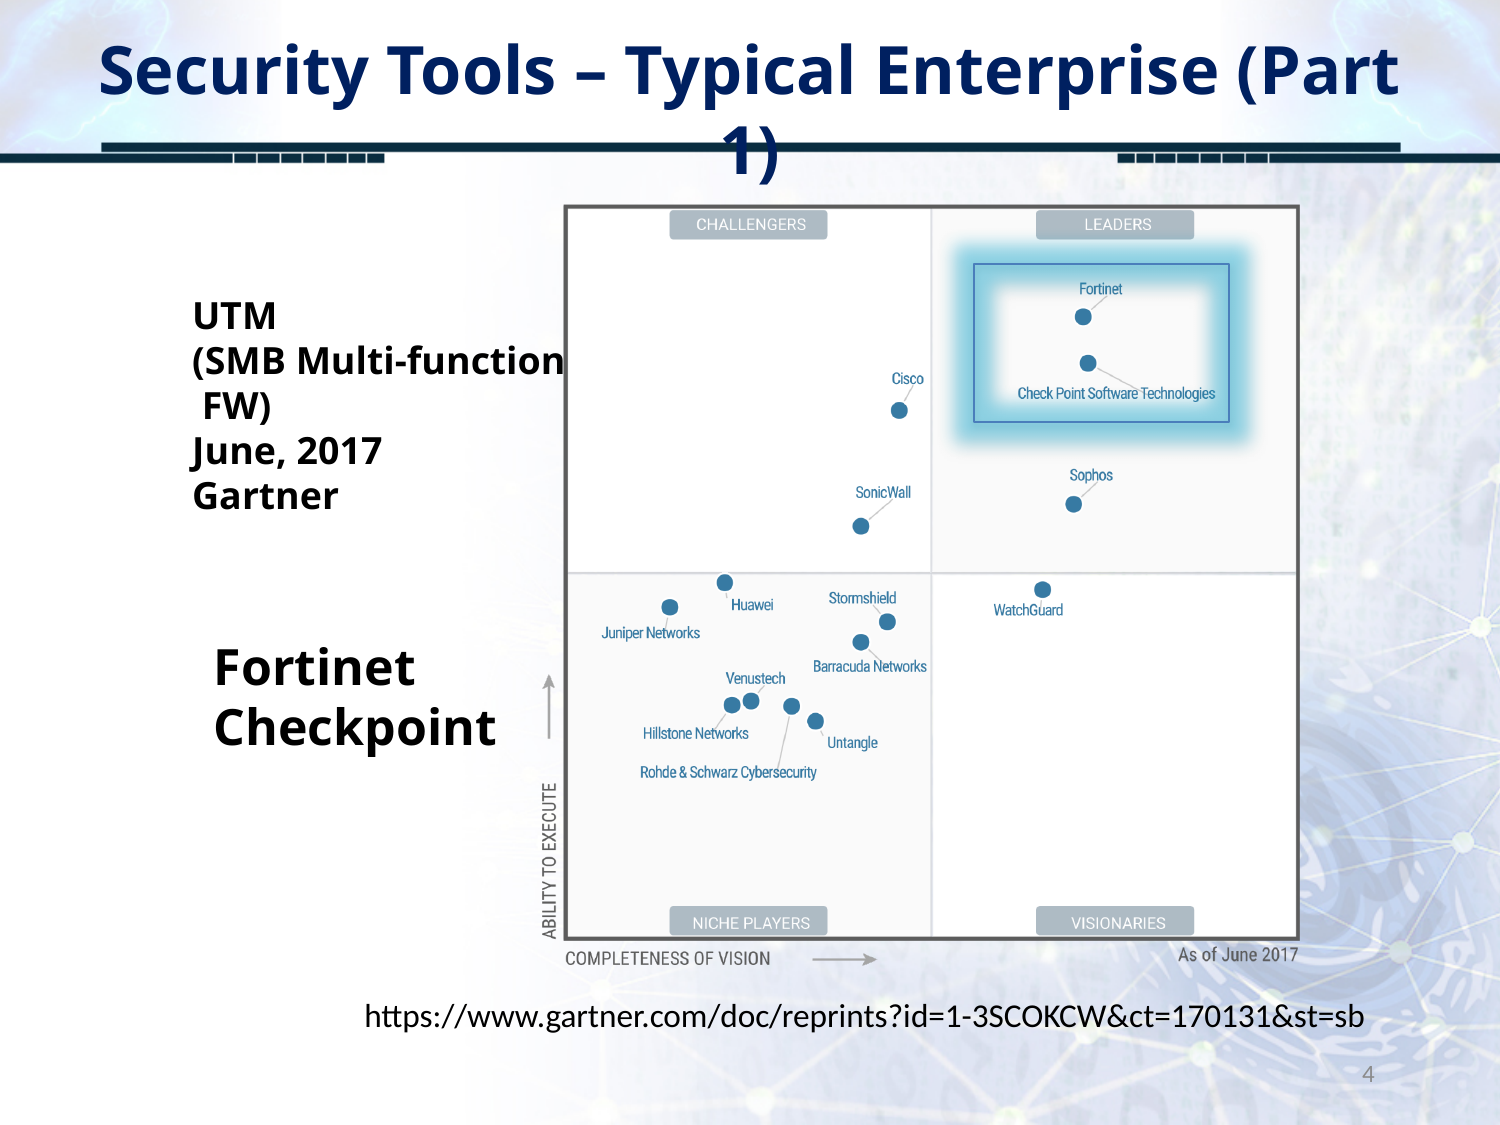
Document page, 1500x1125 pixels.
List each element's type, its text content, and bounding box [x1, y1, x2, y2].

picture [0, 0, 1500, 1125]
text_box Fortinet Checkpoint [198, 628, 512, 763]
slide_number 4 [1039, 1042, 1390, 1103]
text_box https://www.gartner.com/doc/reprints?id=1-3SCOKCW&ct=170131&st=sb [215, 986, 1500, 1042]
title Security Tools – Typical Enterprise (Part 1) [75, 34, 1425, 182]
text_box UTM (SMB Multi-function FW) June, 2017 Gartner [177, 284, 533, 525]
